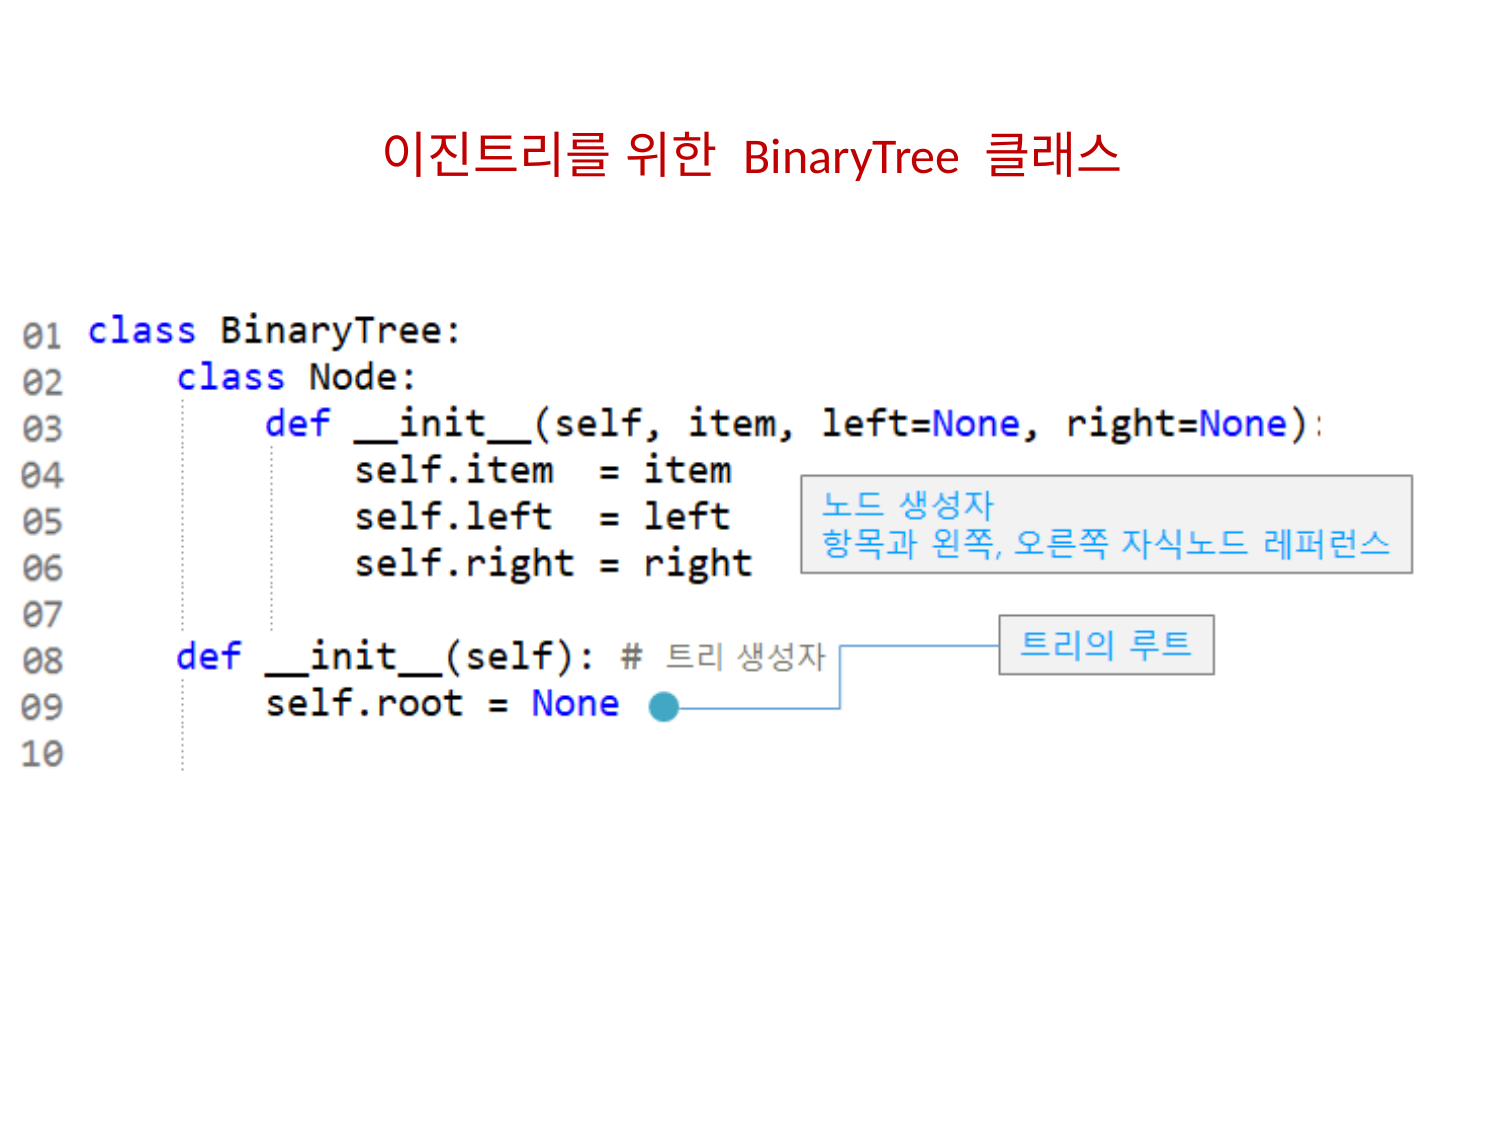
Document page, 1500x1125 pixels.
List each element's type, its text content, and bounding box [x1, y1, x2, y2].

text_box 이진트리를 위한 BinaryTree 클래스 [366, 115, 1152, 191]
picture [0, 309, 1446, 773]
